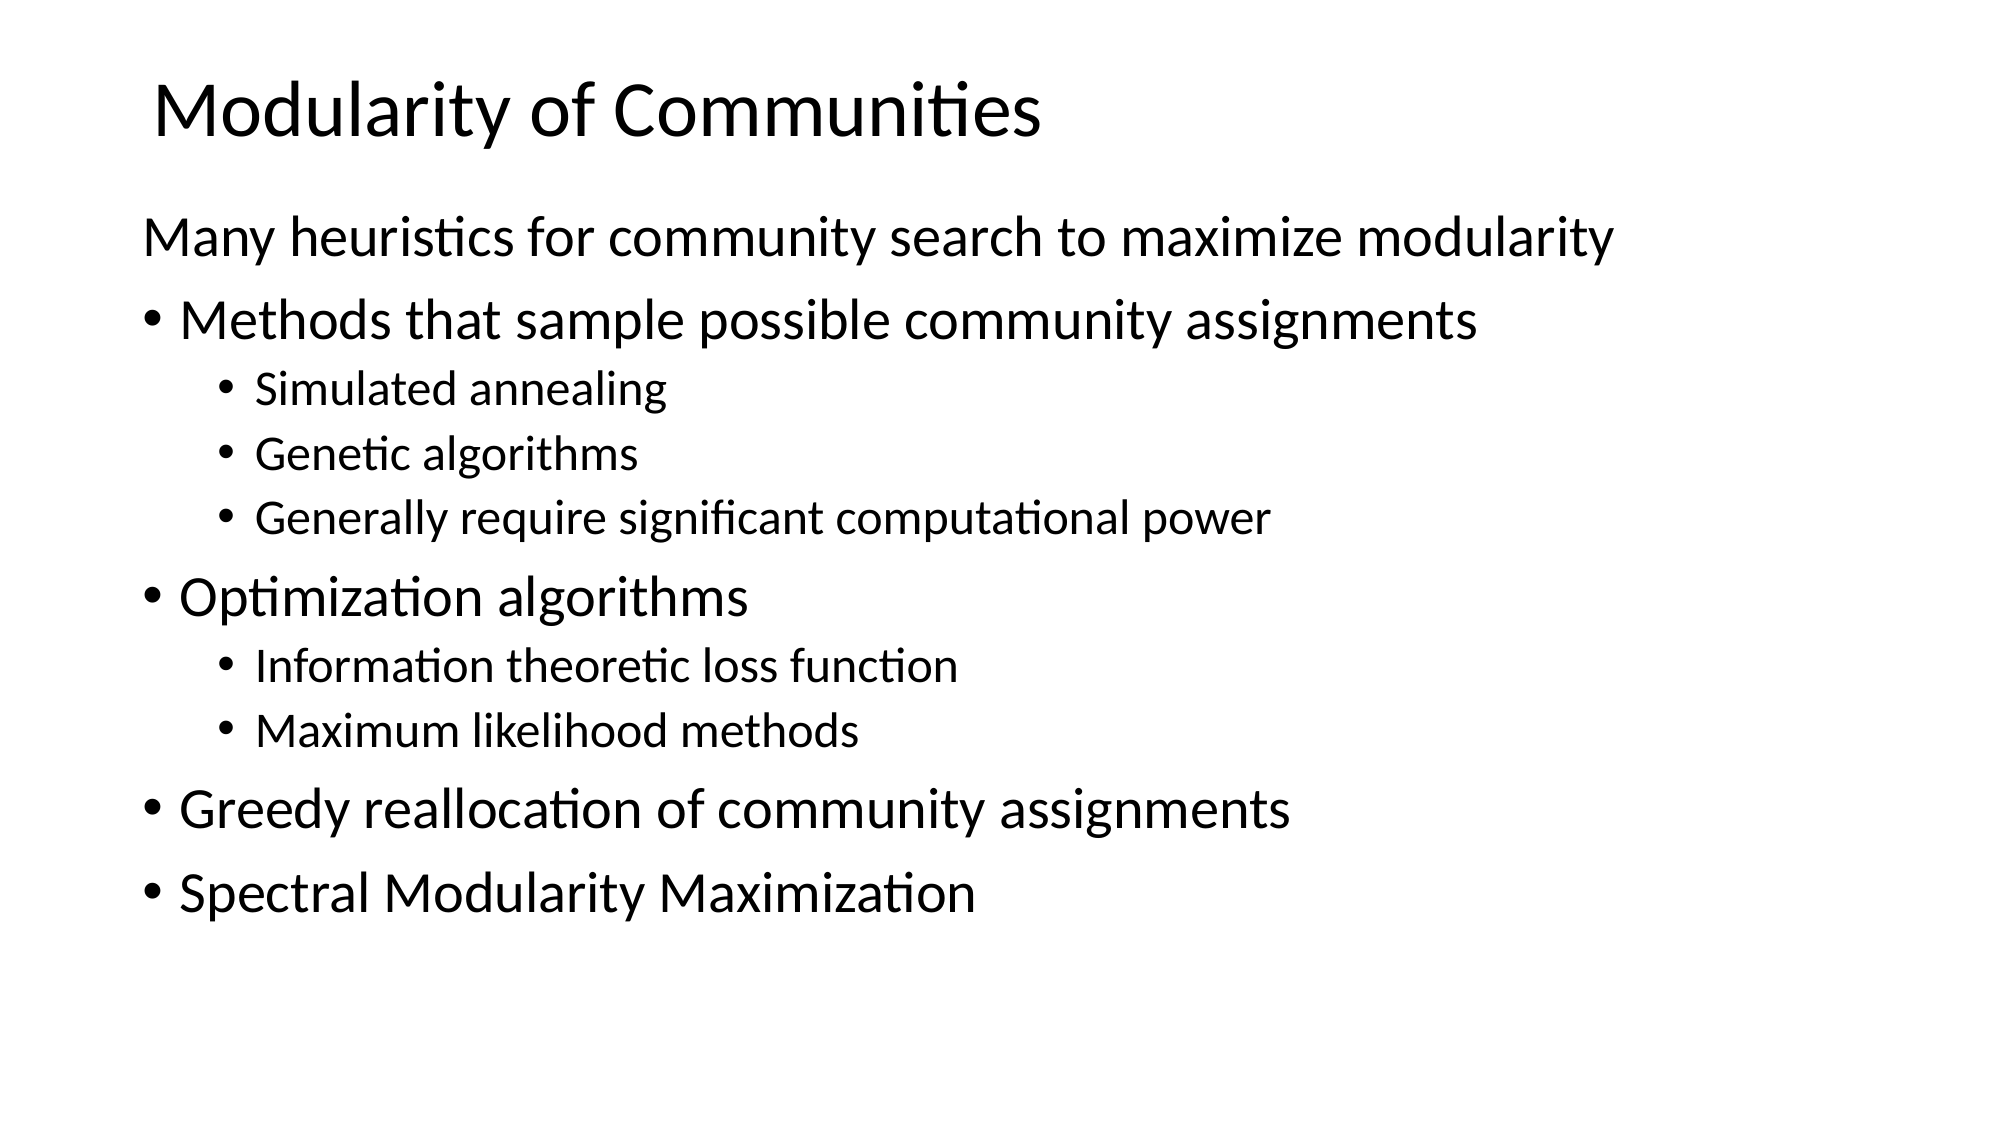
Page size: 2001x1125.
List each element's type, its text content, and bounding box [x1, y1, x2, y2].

list Many heuristics for community search to maximize modularity Methods that sample possible community assignments Simulated annealing Genetic algorithms Generally require significant computational power Optimization algorithms Information theoretic loss function Maximum likelihood methods Greedy reallocation of community assignments Spectral Modularity Maximization [127, 198, 1898, 1092]
title Modularity of Communities [137, 59, 1863, 162]
